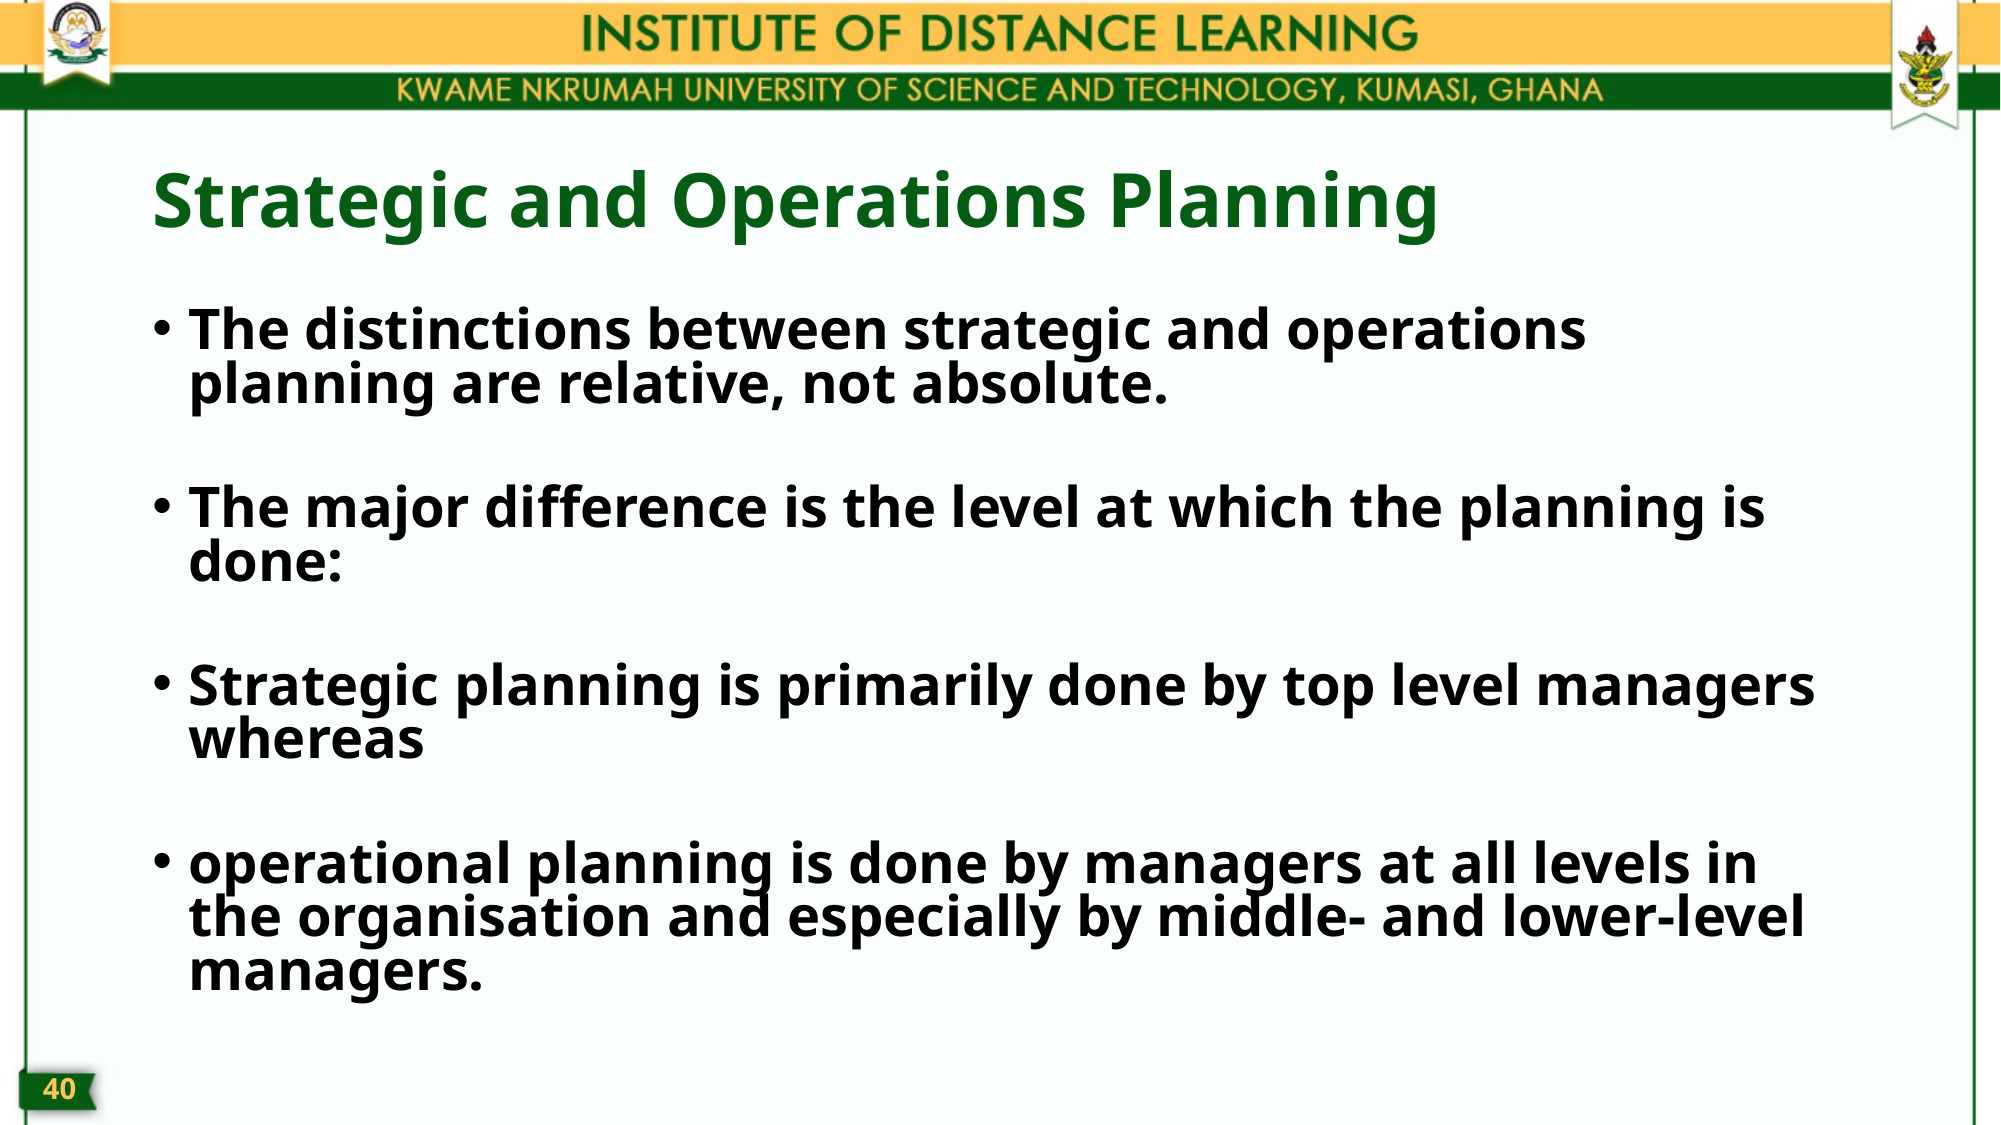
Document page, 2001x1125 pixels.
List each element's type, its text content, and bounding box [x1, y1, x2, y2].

title Strategic and Operations Planning [137, 129, 1863, 278]
slide_number 39 [24, 1060, 92, 1121]
list The distinctions between strategic and operations planning are relative, not absolute. The major difference is the level at which the planning is done: Strategic planning is primarily done by top level managers whereas operational planning is done by managers at all levels in the organisation and especially by middle- and lower-level managers. [137, 299, 1863, 1014]
picture [0, 0, 2001, 1125]
